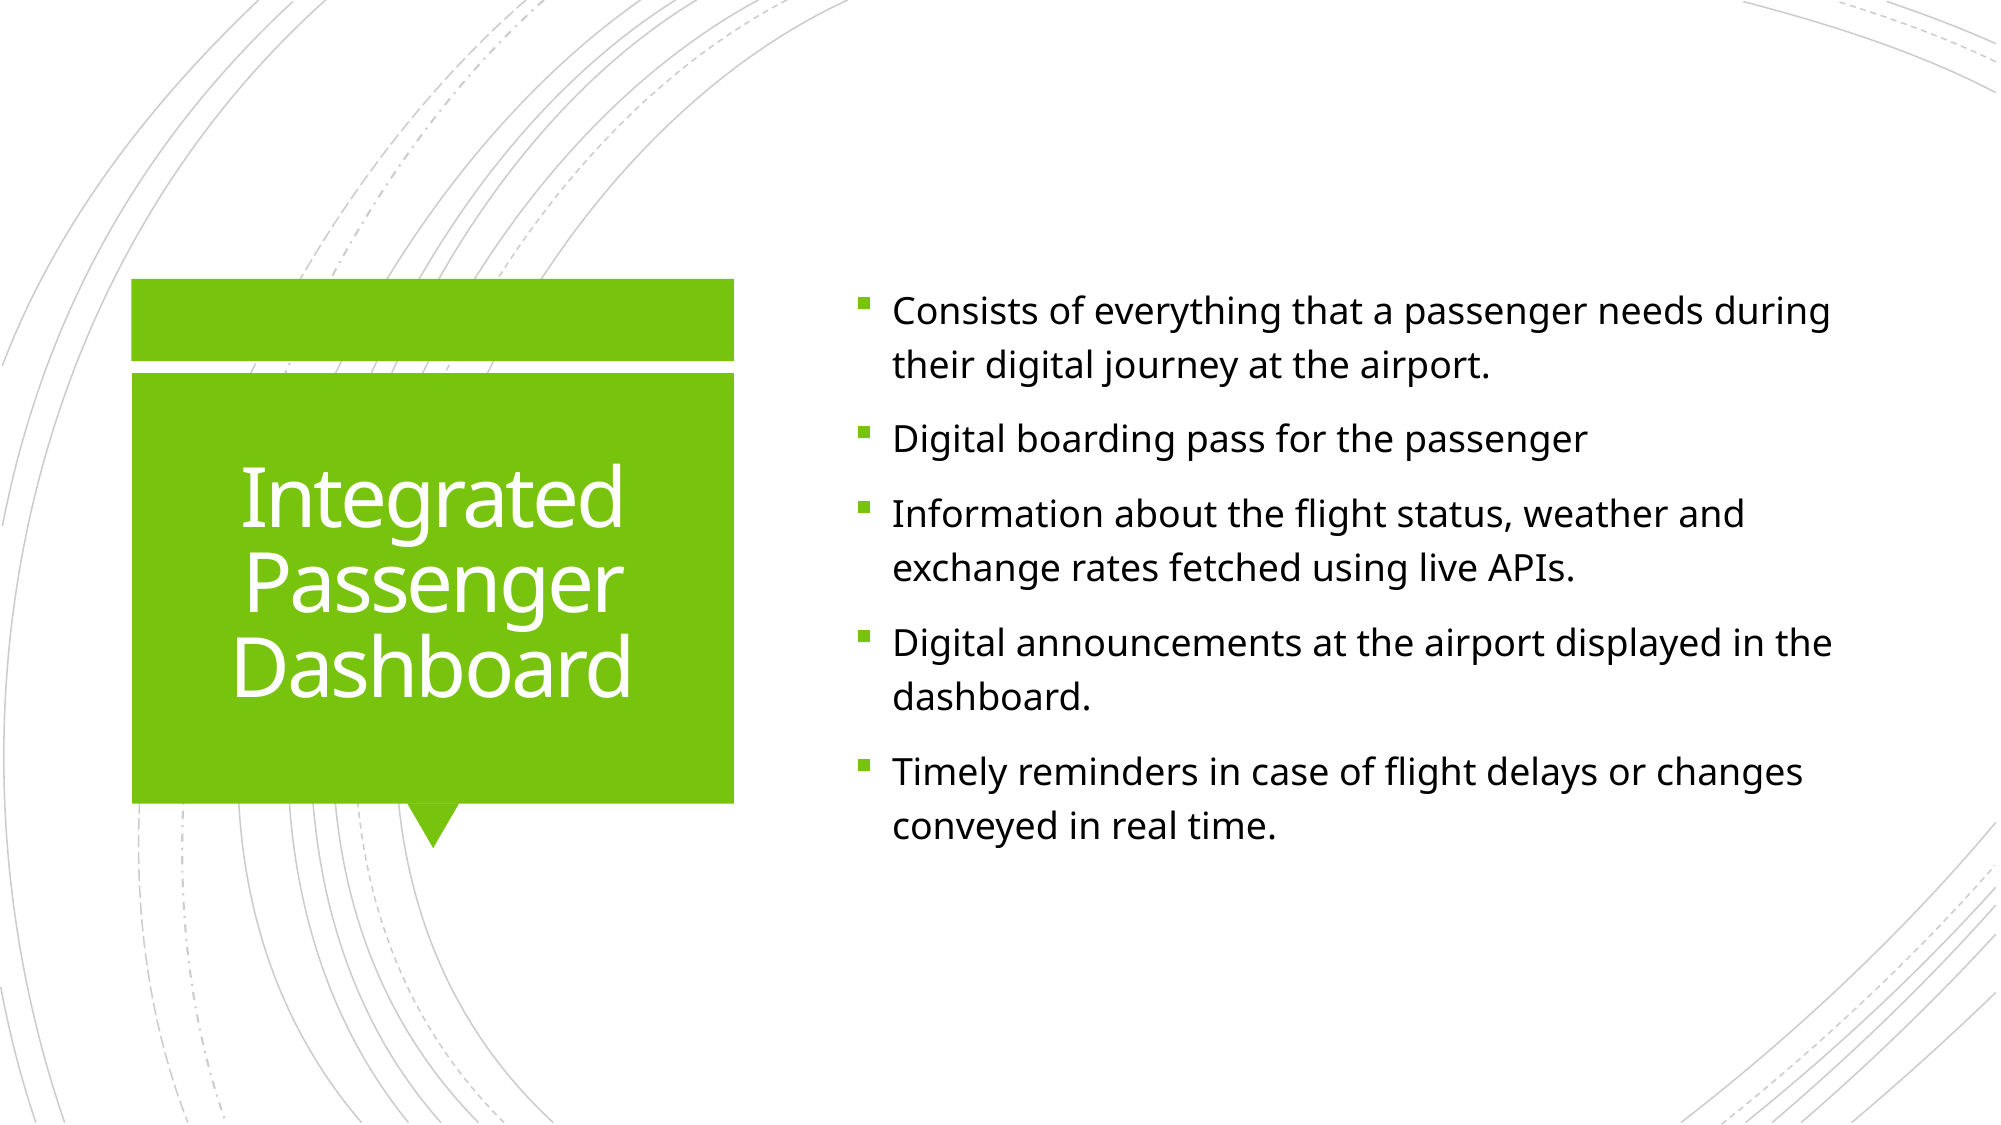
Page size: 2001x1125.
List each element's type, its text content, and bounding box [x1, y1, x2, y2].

list Consists of everything that a passenger needs during their digital journey at the airport. Digital boarding pass for the passenger Information about the flight status, weather and exchange rates fetched using live APIs. Digital announcements at the airport displayed in the dashboard. Timely reminders in case of flight delays or changes conveyed in real time. [839, 131, 1871, 993]
title Integrated Passenger Dashboard [145, 385, 720, 789]
